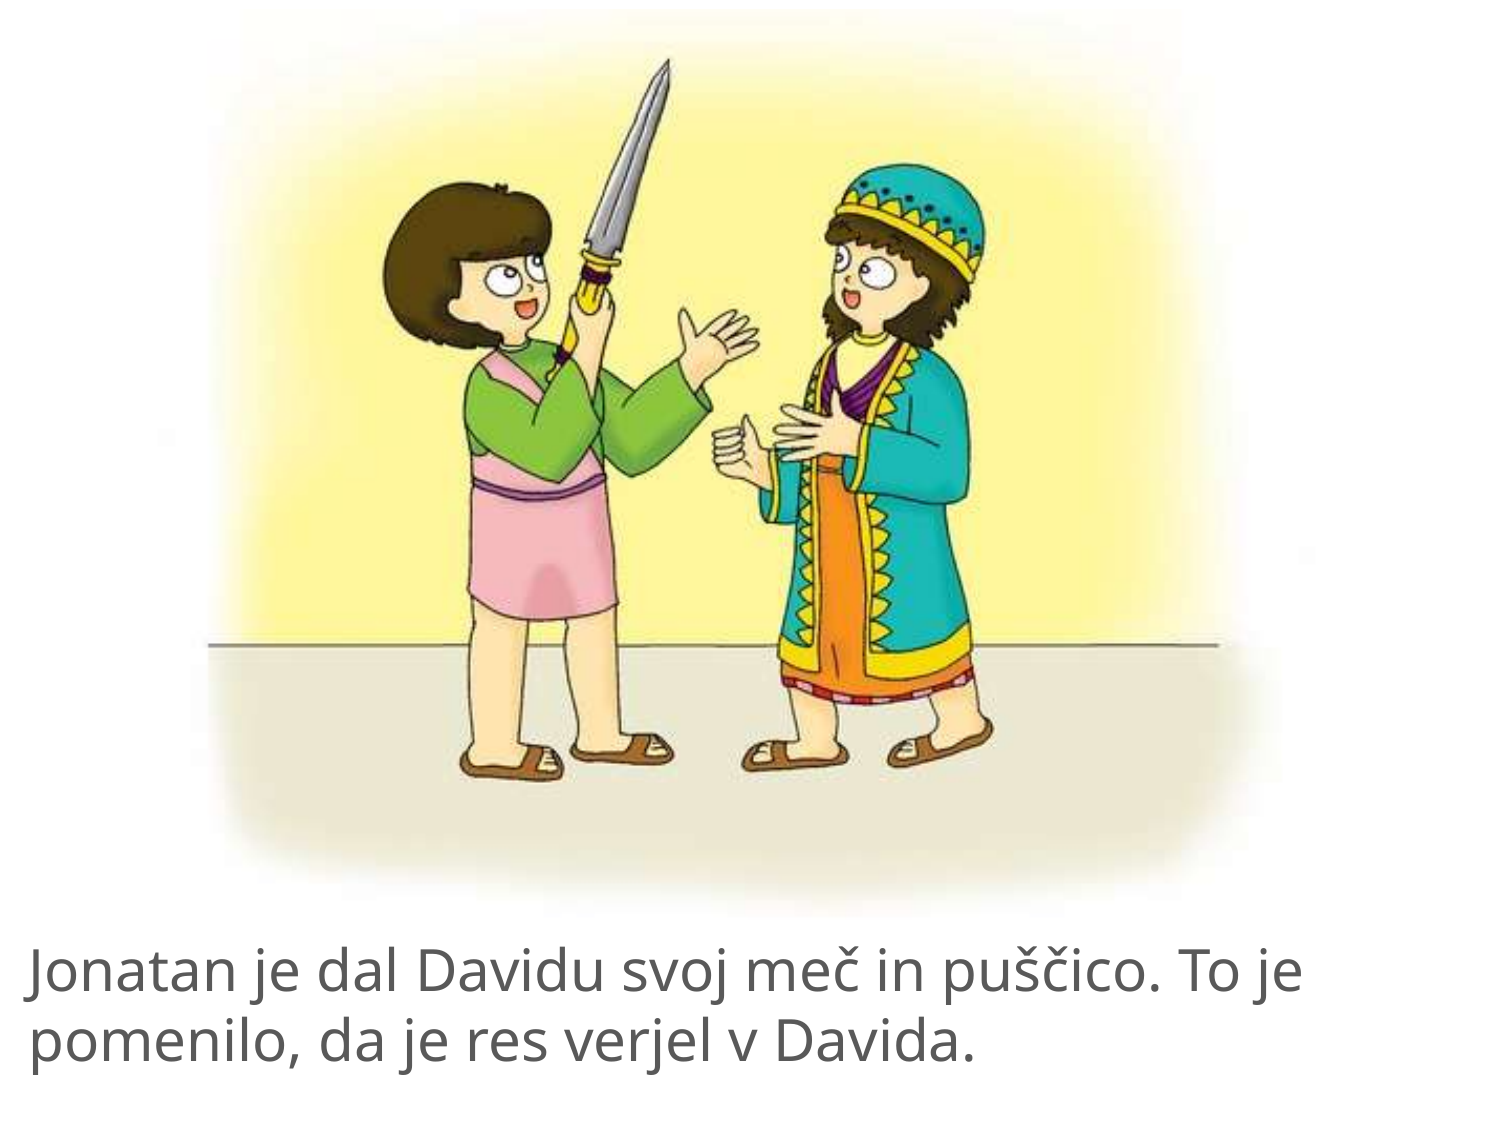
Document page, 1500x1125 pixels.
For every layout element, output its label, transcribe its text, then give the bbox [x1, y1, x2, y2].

text_box Jonatan je dal Davidu svoj meč in puščico. To je pomenilo, da je res verjel v Davida. [13, 925, 1500, 1081]
picture [41, 8, 1405, 929]
